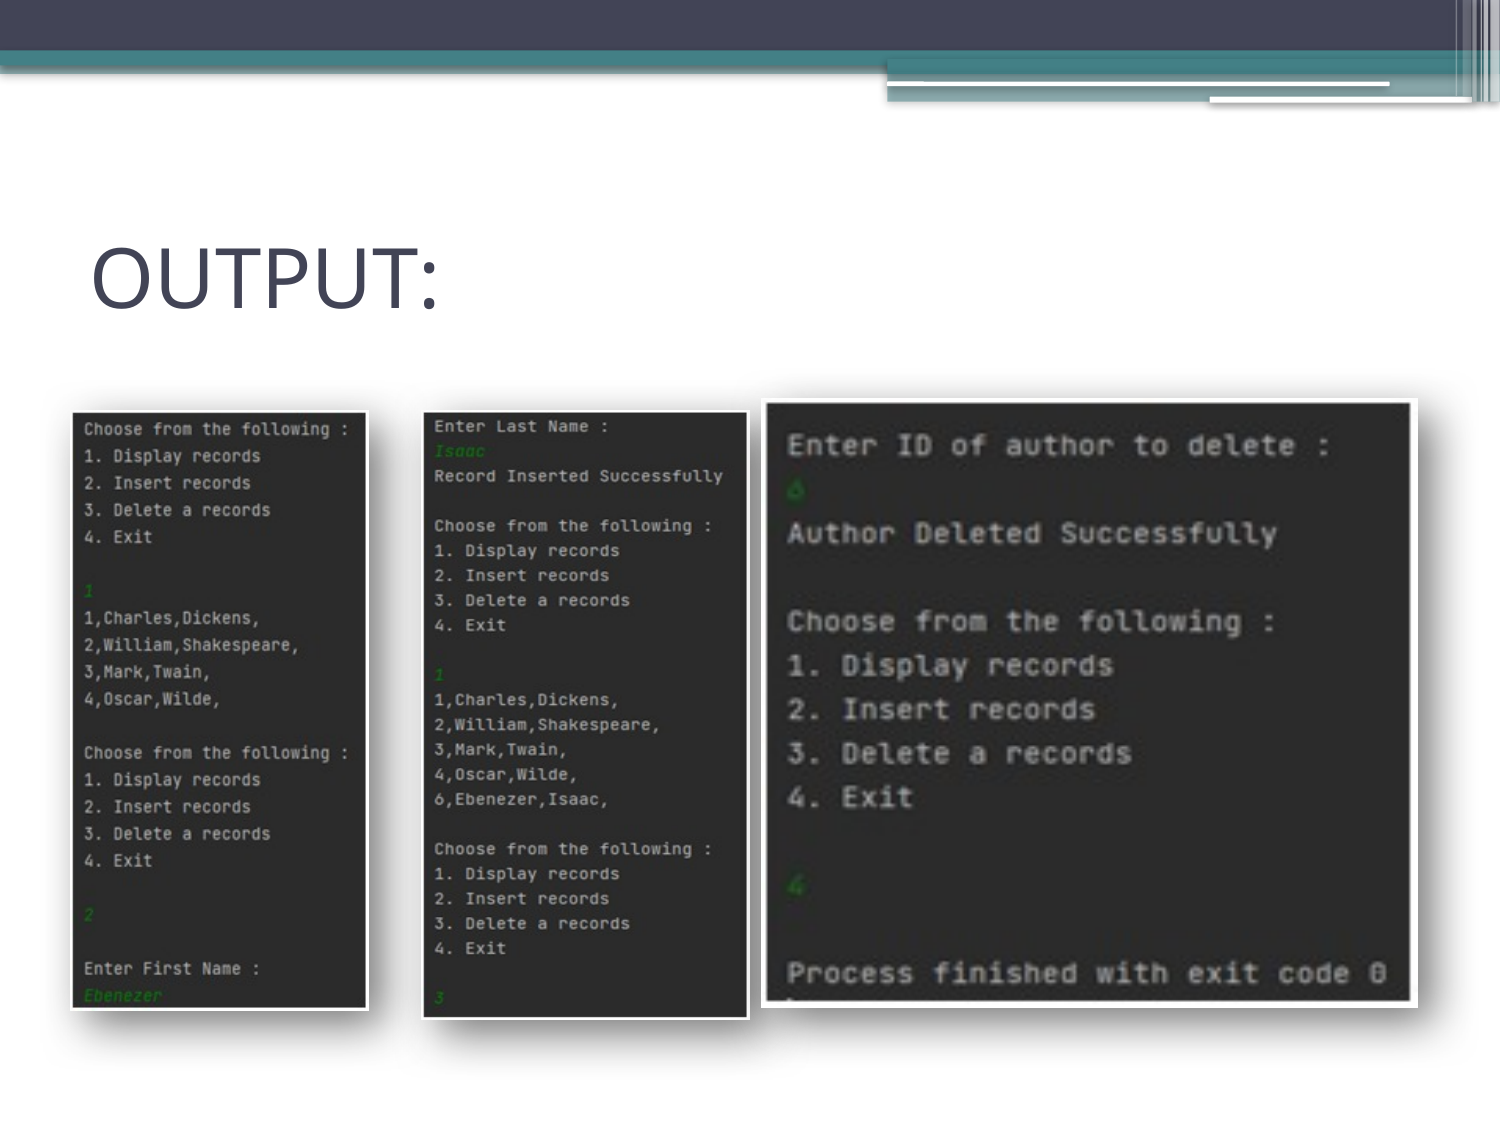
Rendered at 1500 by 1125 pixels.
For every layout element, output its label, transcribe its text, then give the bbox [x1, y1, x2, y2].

picture [761, 398, 1419, 1009]
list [70, 409, 369, 1011]
title OUTPUT: [75, 187, 1425, 363]
picture [421, 409, 751, 1020]
